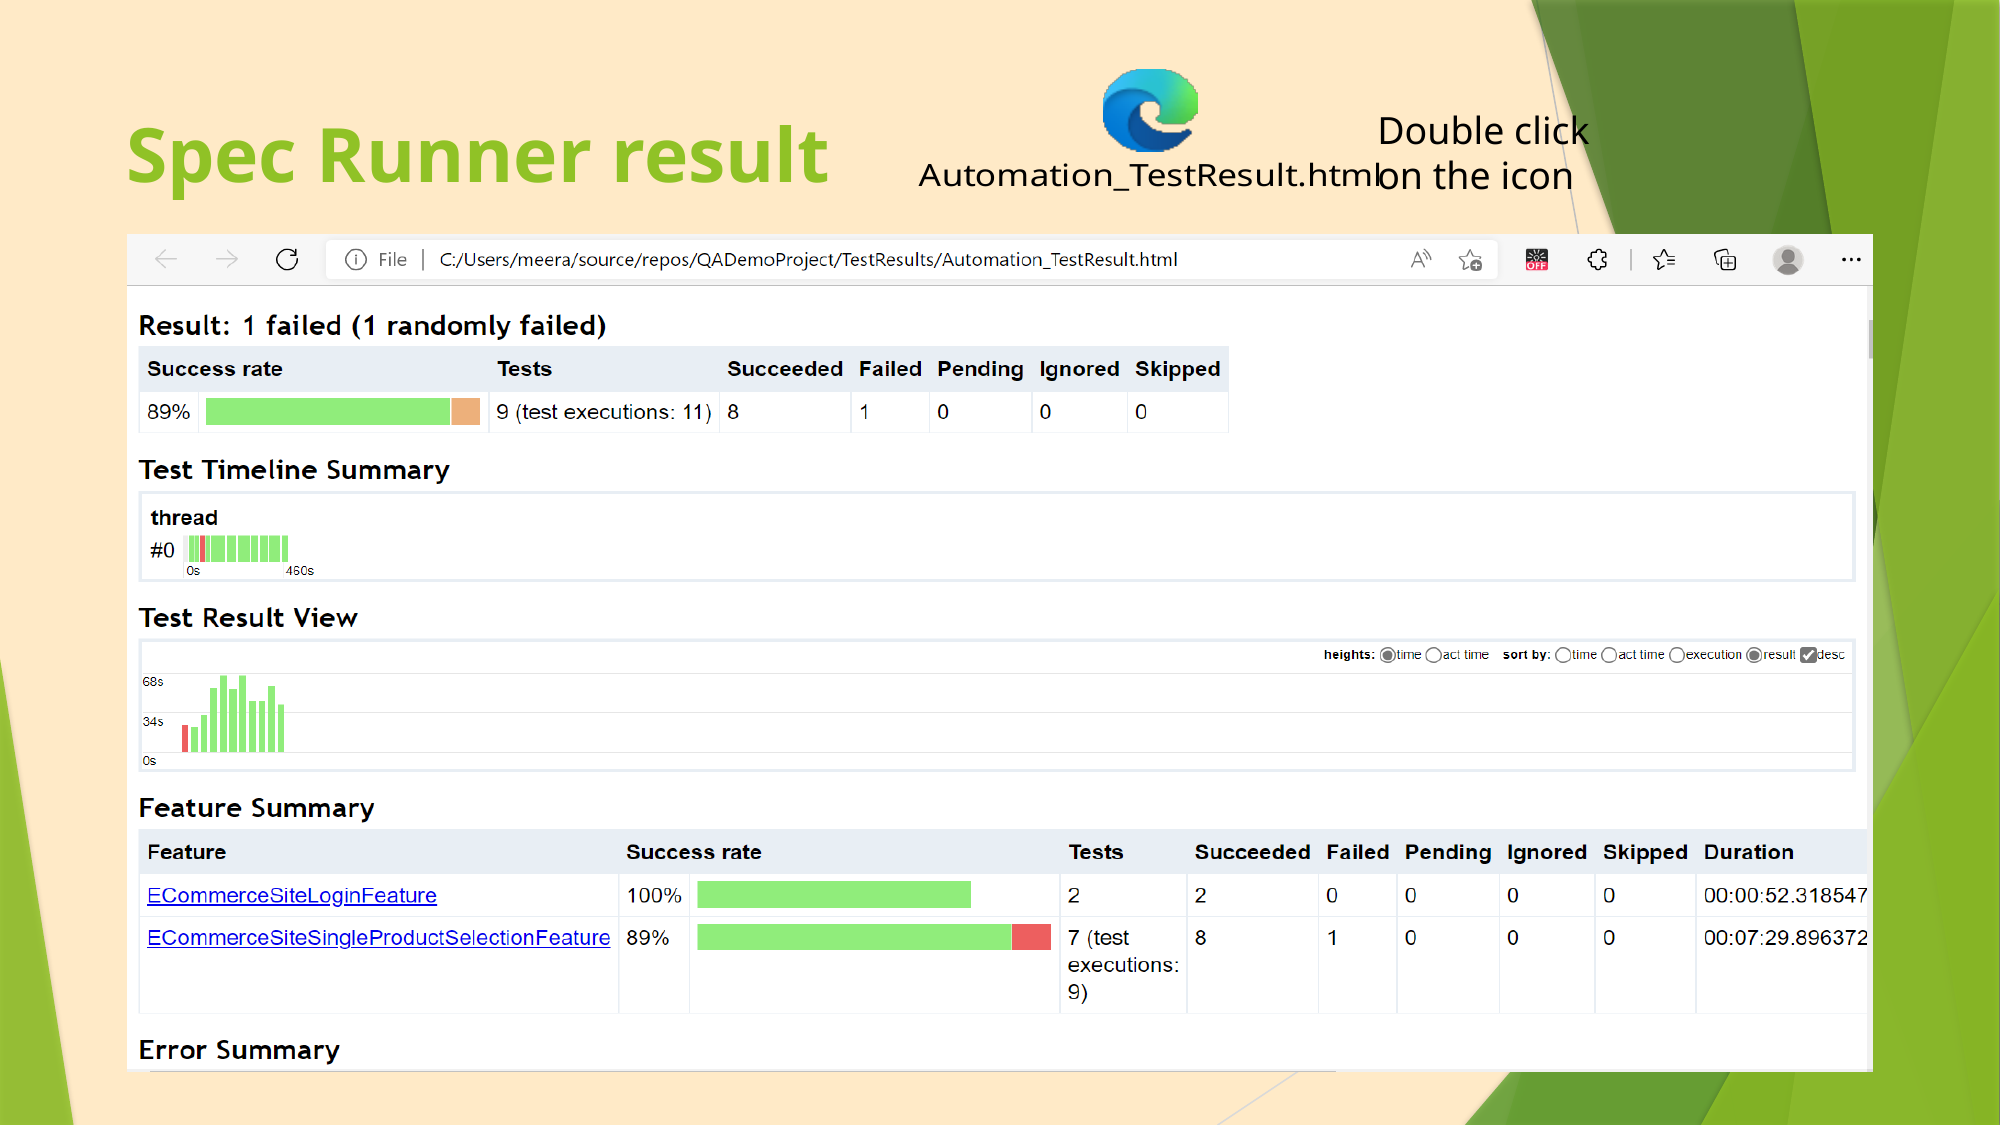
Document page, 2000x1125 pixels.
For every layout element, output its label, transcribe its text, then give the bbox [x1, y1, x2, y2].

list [126, 234, 1873, 1073]
text_box Double click on the icon [1425, 99, 1655, 205]
title Spec Runner result [111, 99, 1521, 317]
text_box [882, 69, 1419, 211]
